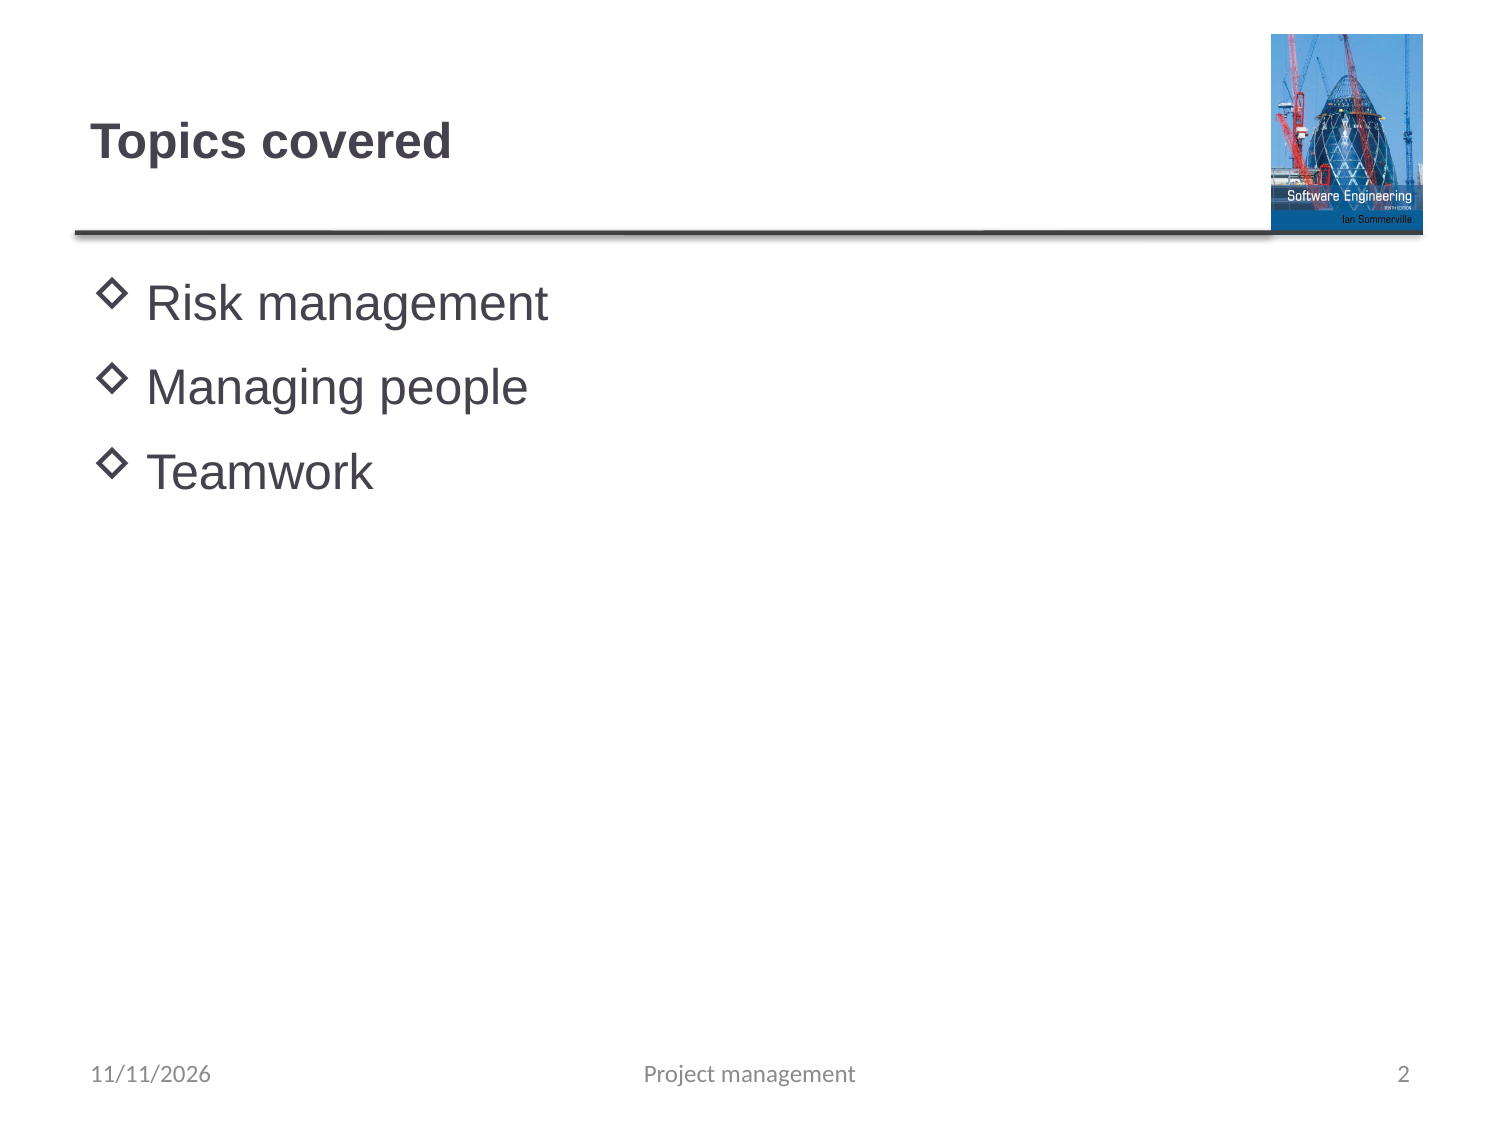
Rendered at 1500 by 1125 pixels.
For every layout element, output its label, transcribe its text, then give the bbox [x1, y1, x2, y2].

picture [1271, 34, 1423, 230]
slide_number 2 [1074, 1042, 1425, 1103]
title Topics covered [74, 44, 1272, 233]
list Risk management Managing people Teamwork [75, 262, 1425, 1005]
footer Project management [512, 1042, 988, 1103]
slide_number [75, 1042, 425, 1103]
